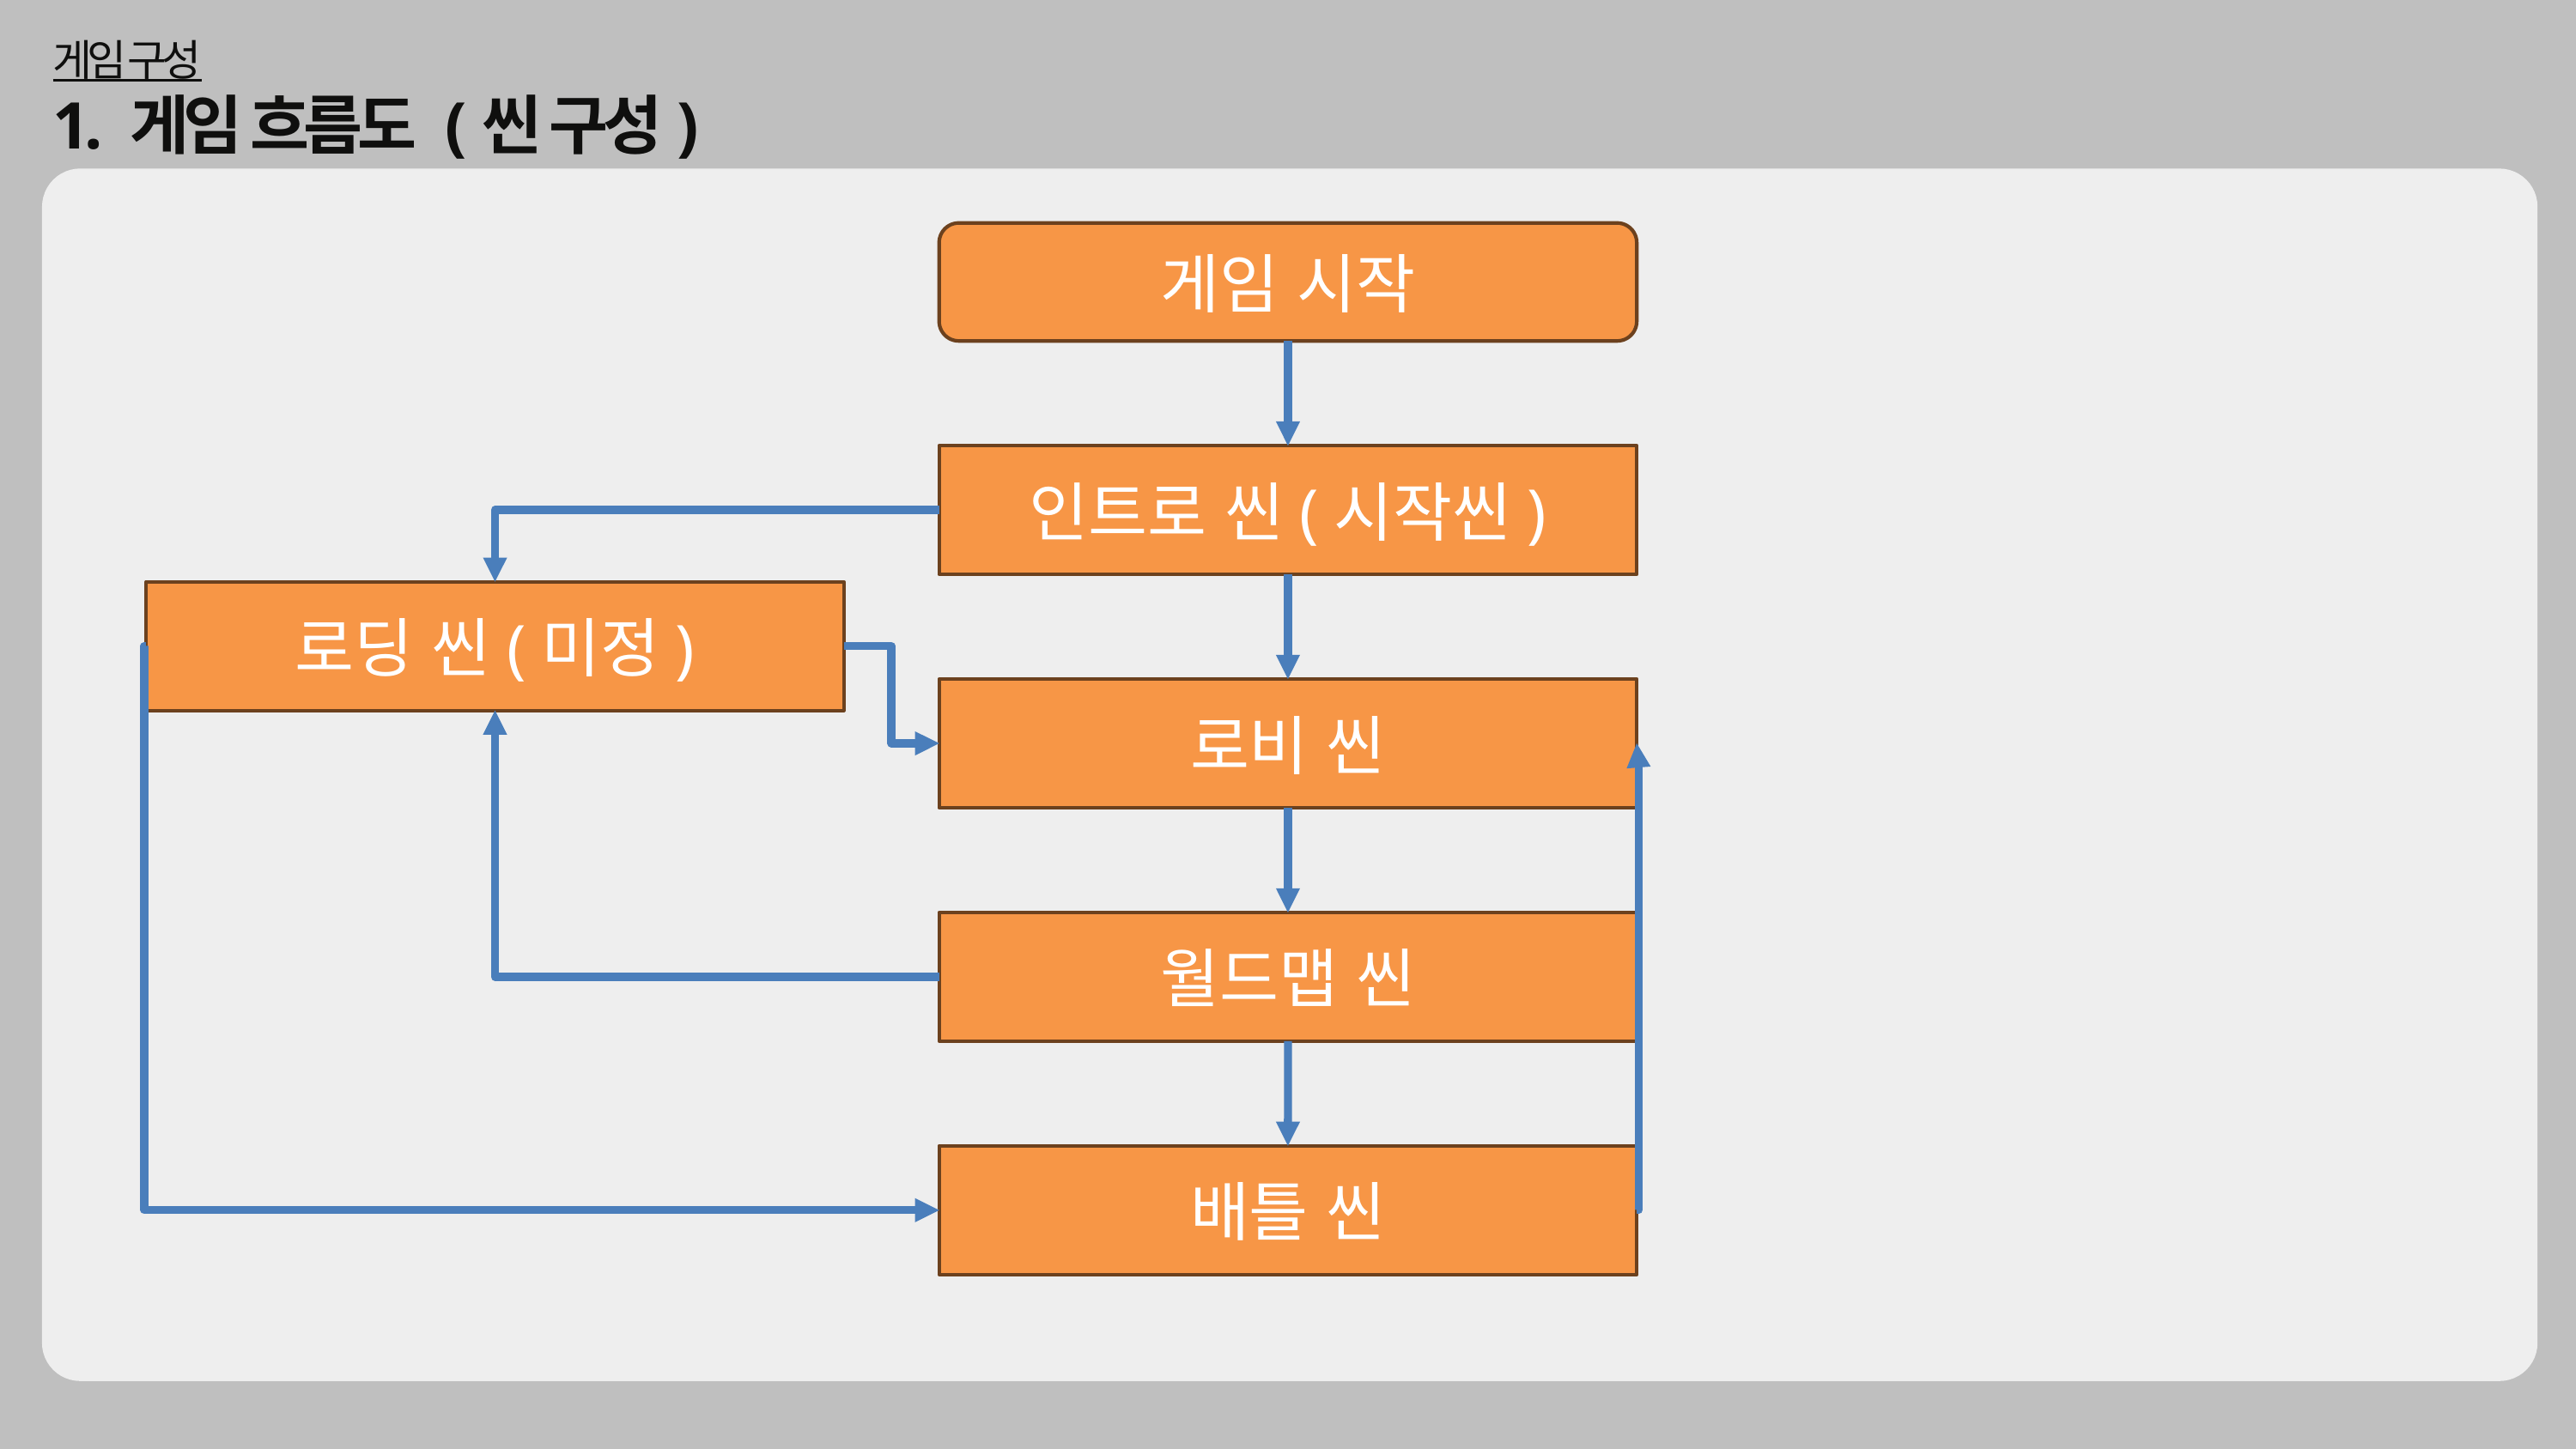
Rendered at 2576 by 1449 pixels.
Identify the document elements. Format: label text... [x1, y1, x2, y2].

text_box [495, 509, 939, 582]
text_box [1636, 743, 1639, 1210]
text_box 월드맵 씬 [943, 911, 1631, 1043]
text_box 게임 구성 1. 게임 흐름도 (씬 구성) [39, 26, 848, 168]
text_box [146, 646, 939, 1211]
text_box 배틀 씬 [938, 1144, 1638, 1276]
text_box 로비 씬 [944, 677, 1638, 809]
text_box 인트로 씬(시작씬) [938, 444, 1638, 576]
text_box 게임 시작 [937, 221, 1639, 343]
text_box 로딩 씬(미정) [144, 580, 846, 645]
text_box [39, 167, 2540, 1383]
